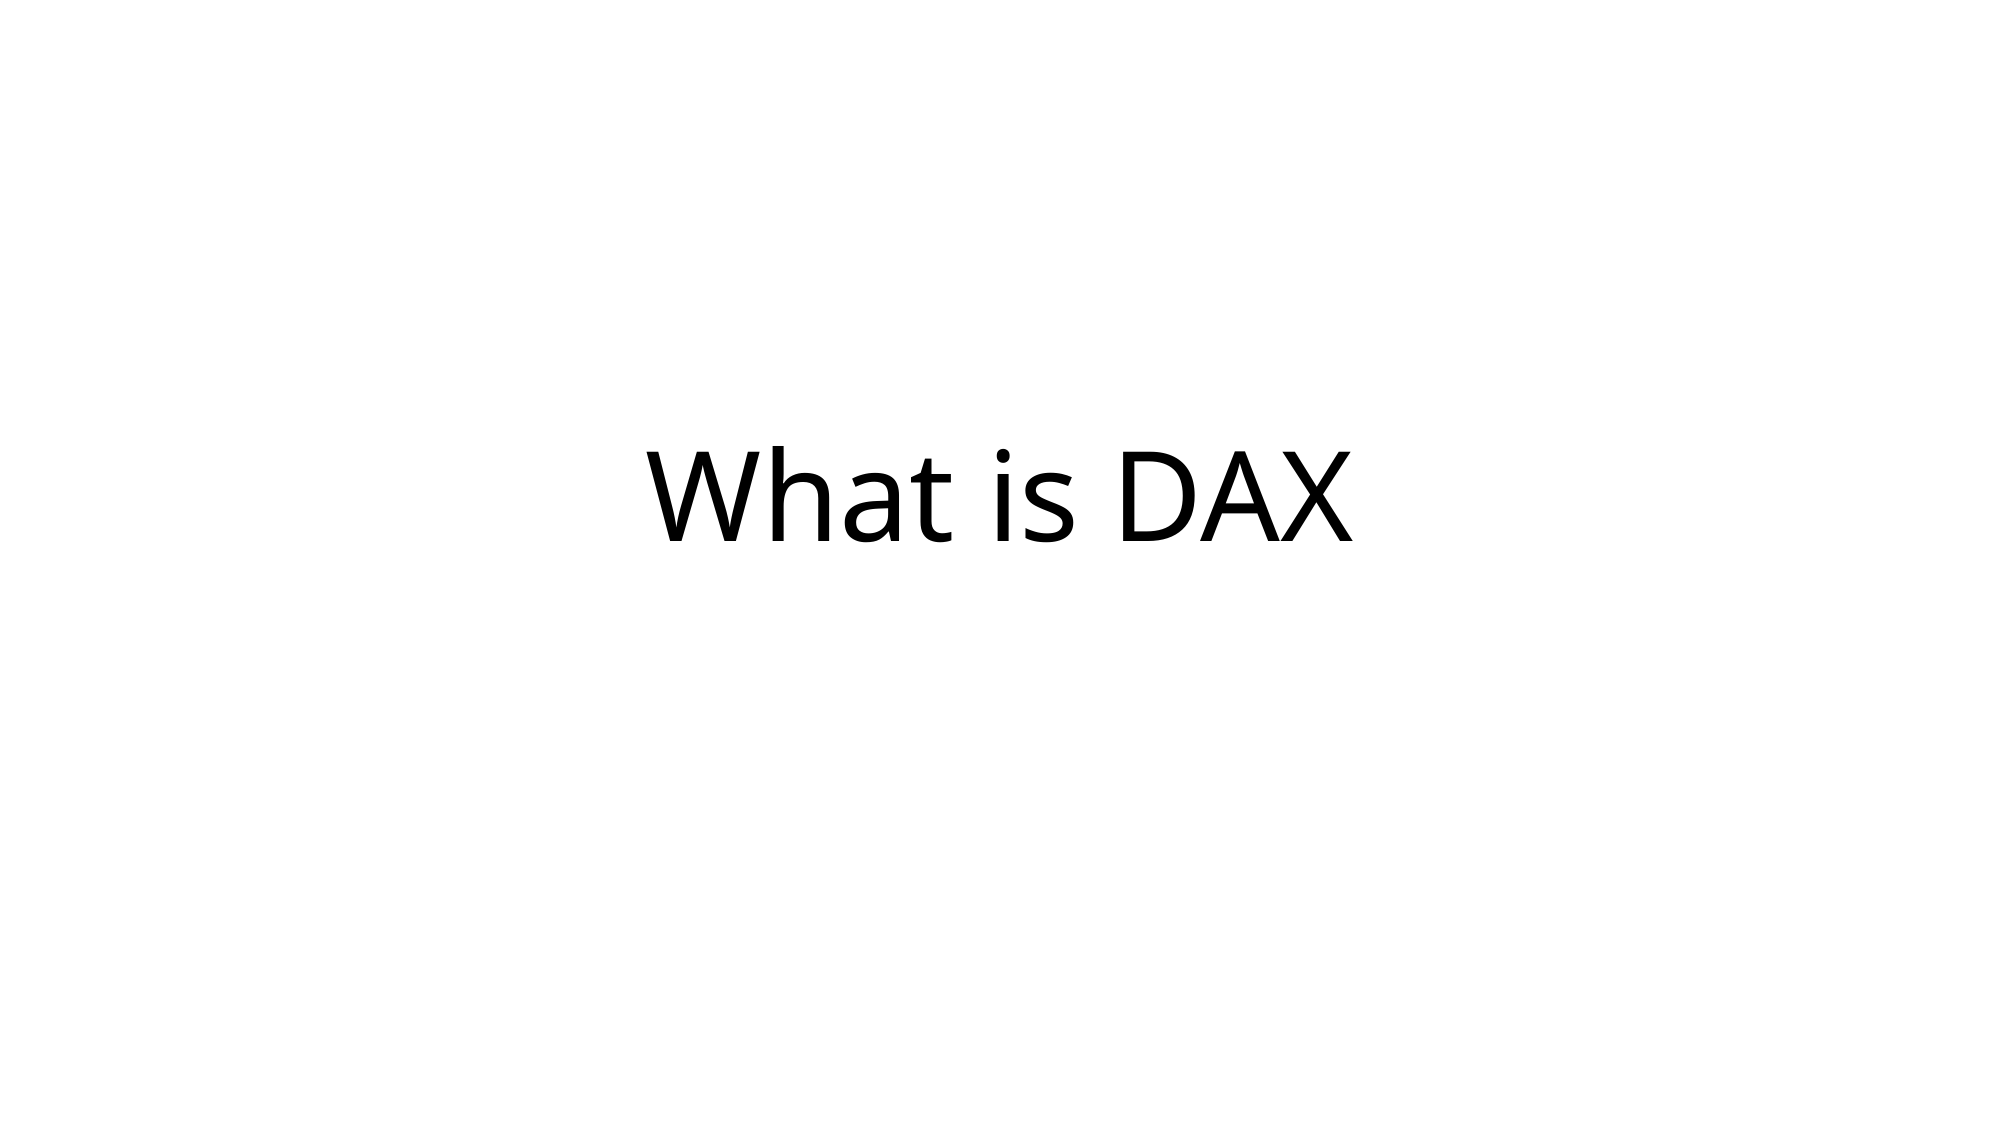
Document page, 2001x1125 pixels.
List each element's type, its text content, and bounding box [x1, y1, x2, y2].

title What is DAX [249, 184, 1750, 576]
